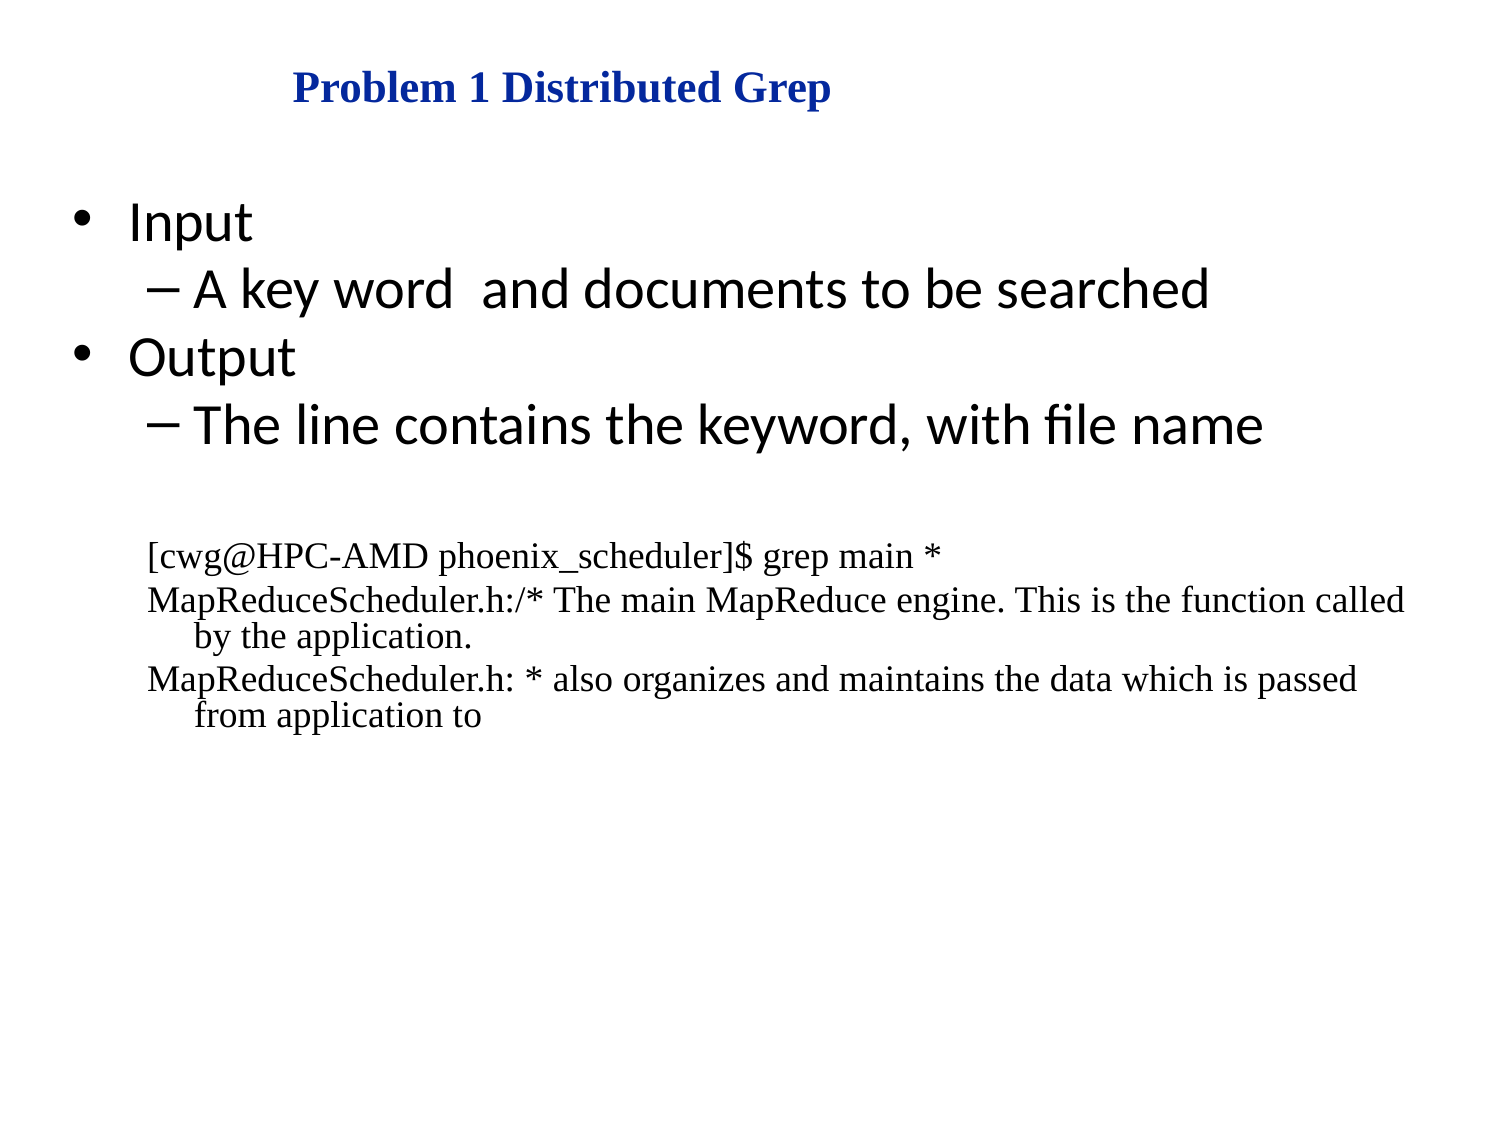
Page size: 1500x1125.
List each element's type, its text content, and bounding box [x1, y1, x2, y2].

list Input A key word and documents to be searched Output The line contains the keyword, with file name [cwg@HPC-AMD phoenix_scheduler]$ grep main * MapReduceScheduler.h:/* The main MapReduce engine. This is the function called by the application. MapReduceScheduler.h: * also organizes and maintains the data which is passed from application to [57, 188, 1433, 773]
title Problem 1 Distributed Grep [0, 50, 1125, 120]
